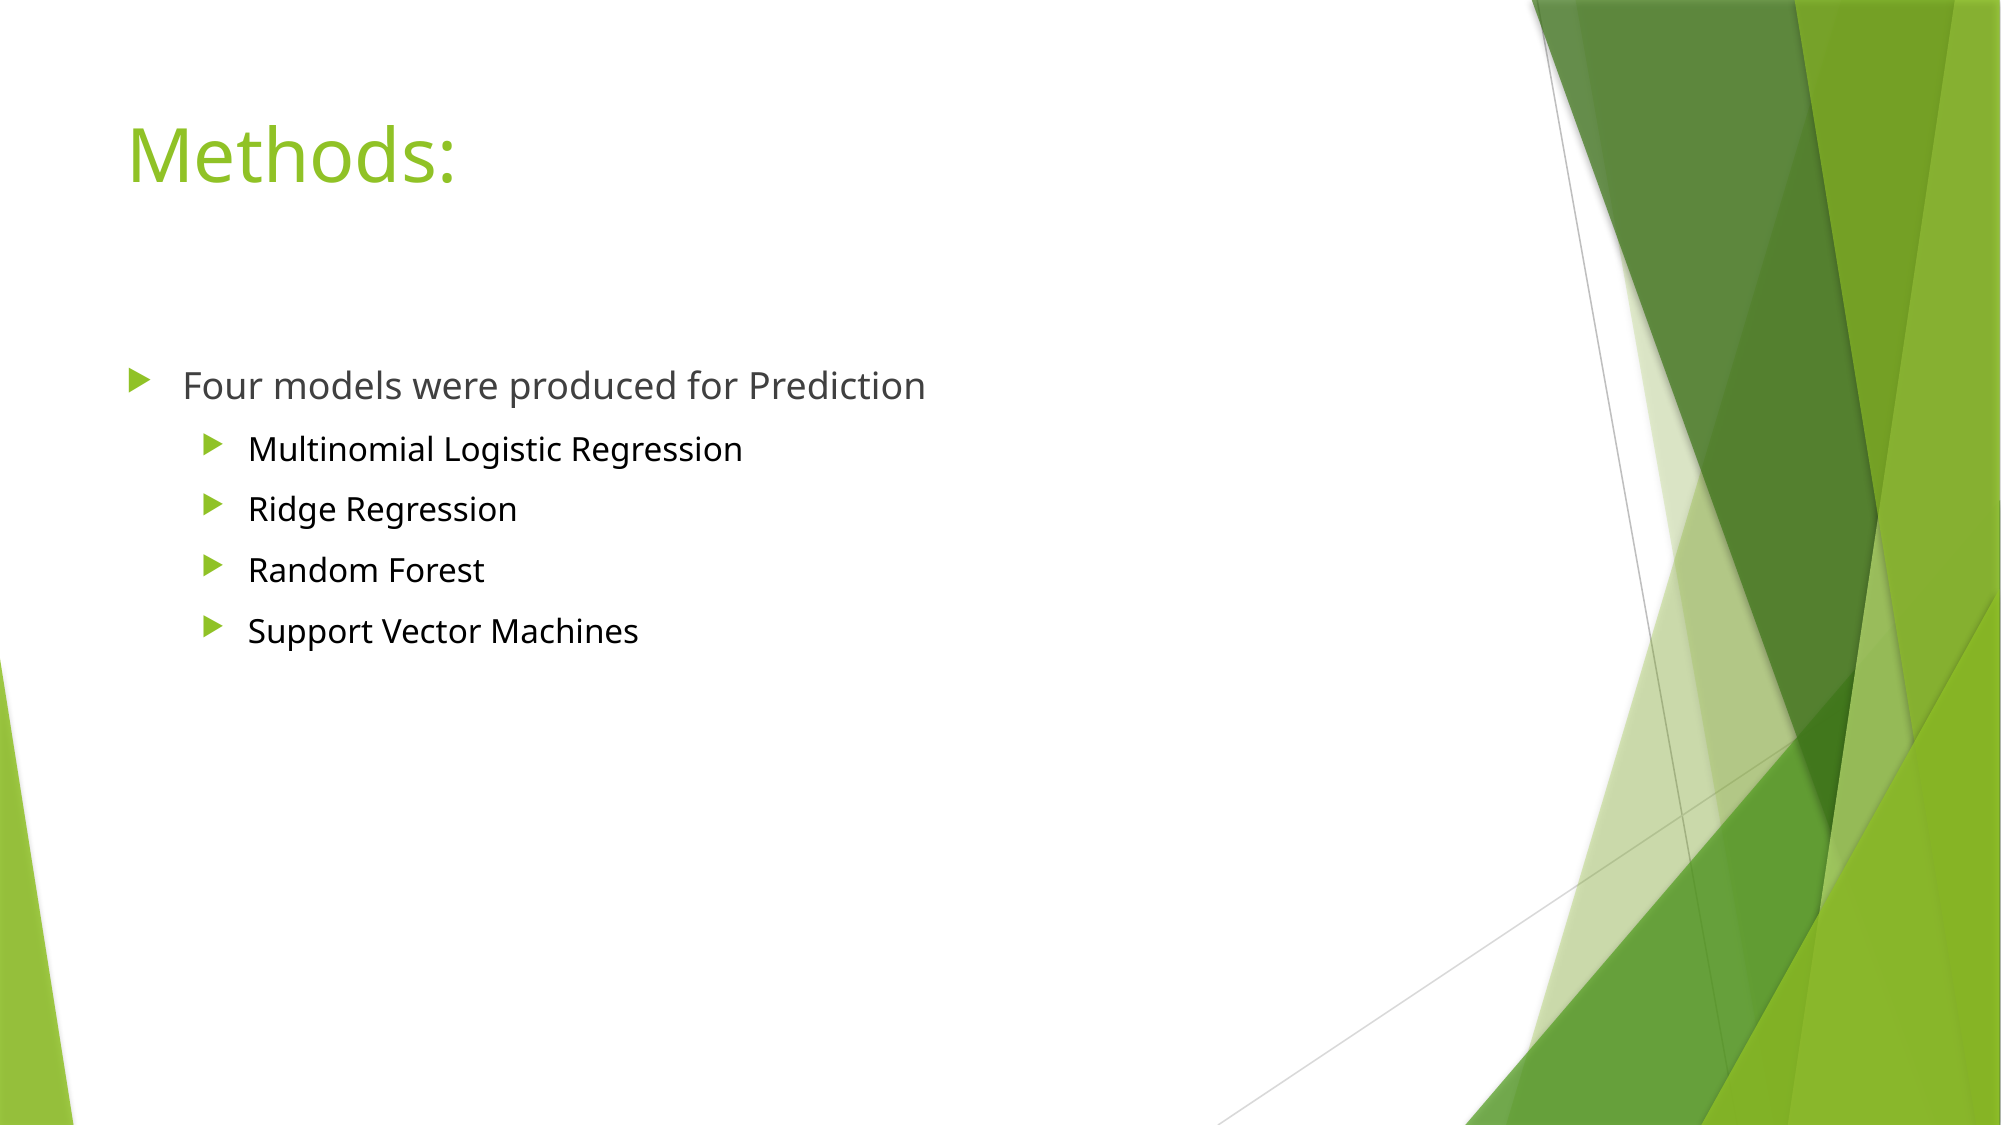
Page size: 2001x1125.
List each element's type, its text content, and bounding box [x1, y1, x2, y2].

title Methods: [111, 99, 1522, 317]
list Four models were produced for Prediction Multinomial Logistic Regression Ridge Regression Random Forest Support Vector Machines [111, 354, 1522, 992]
